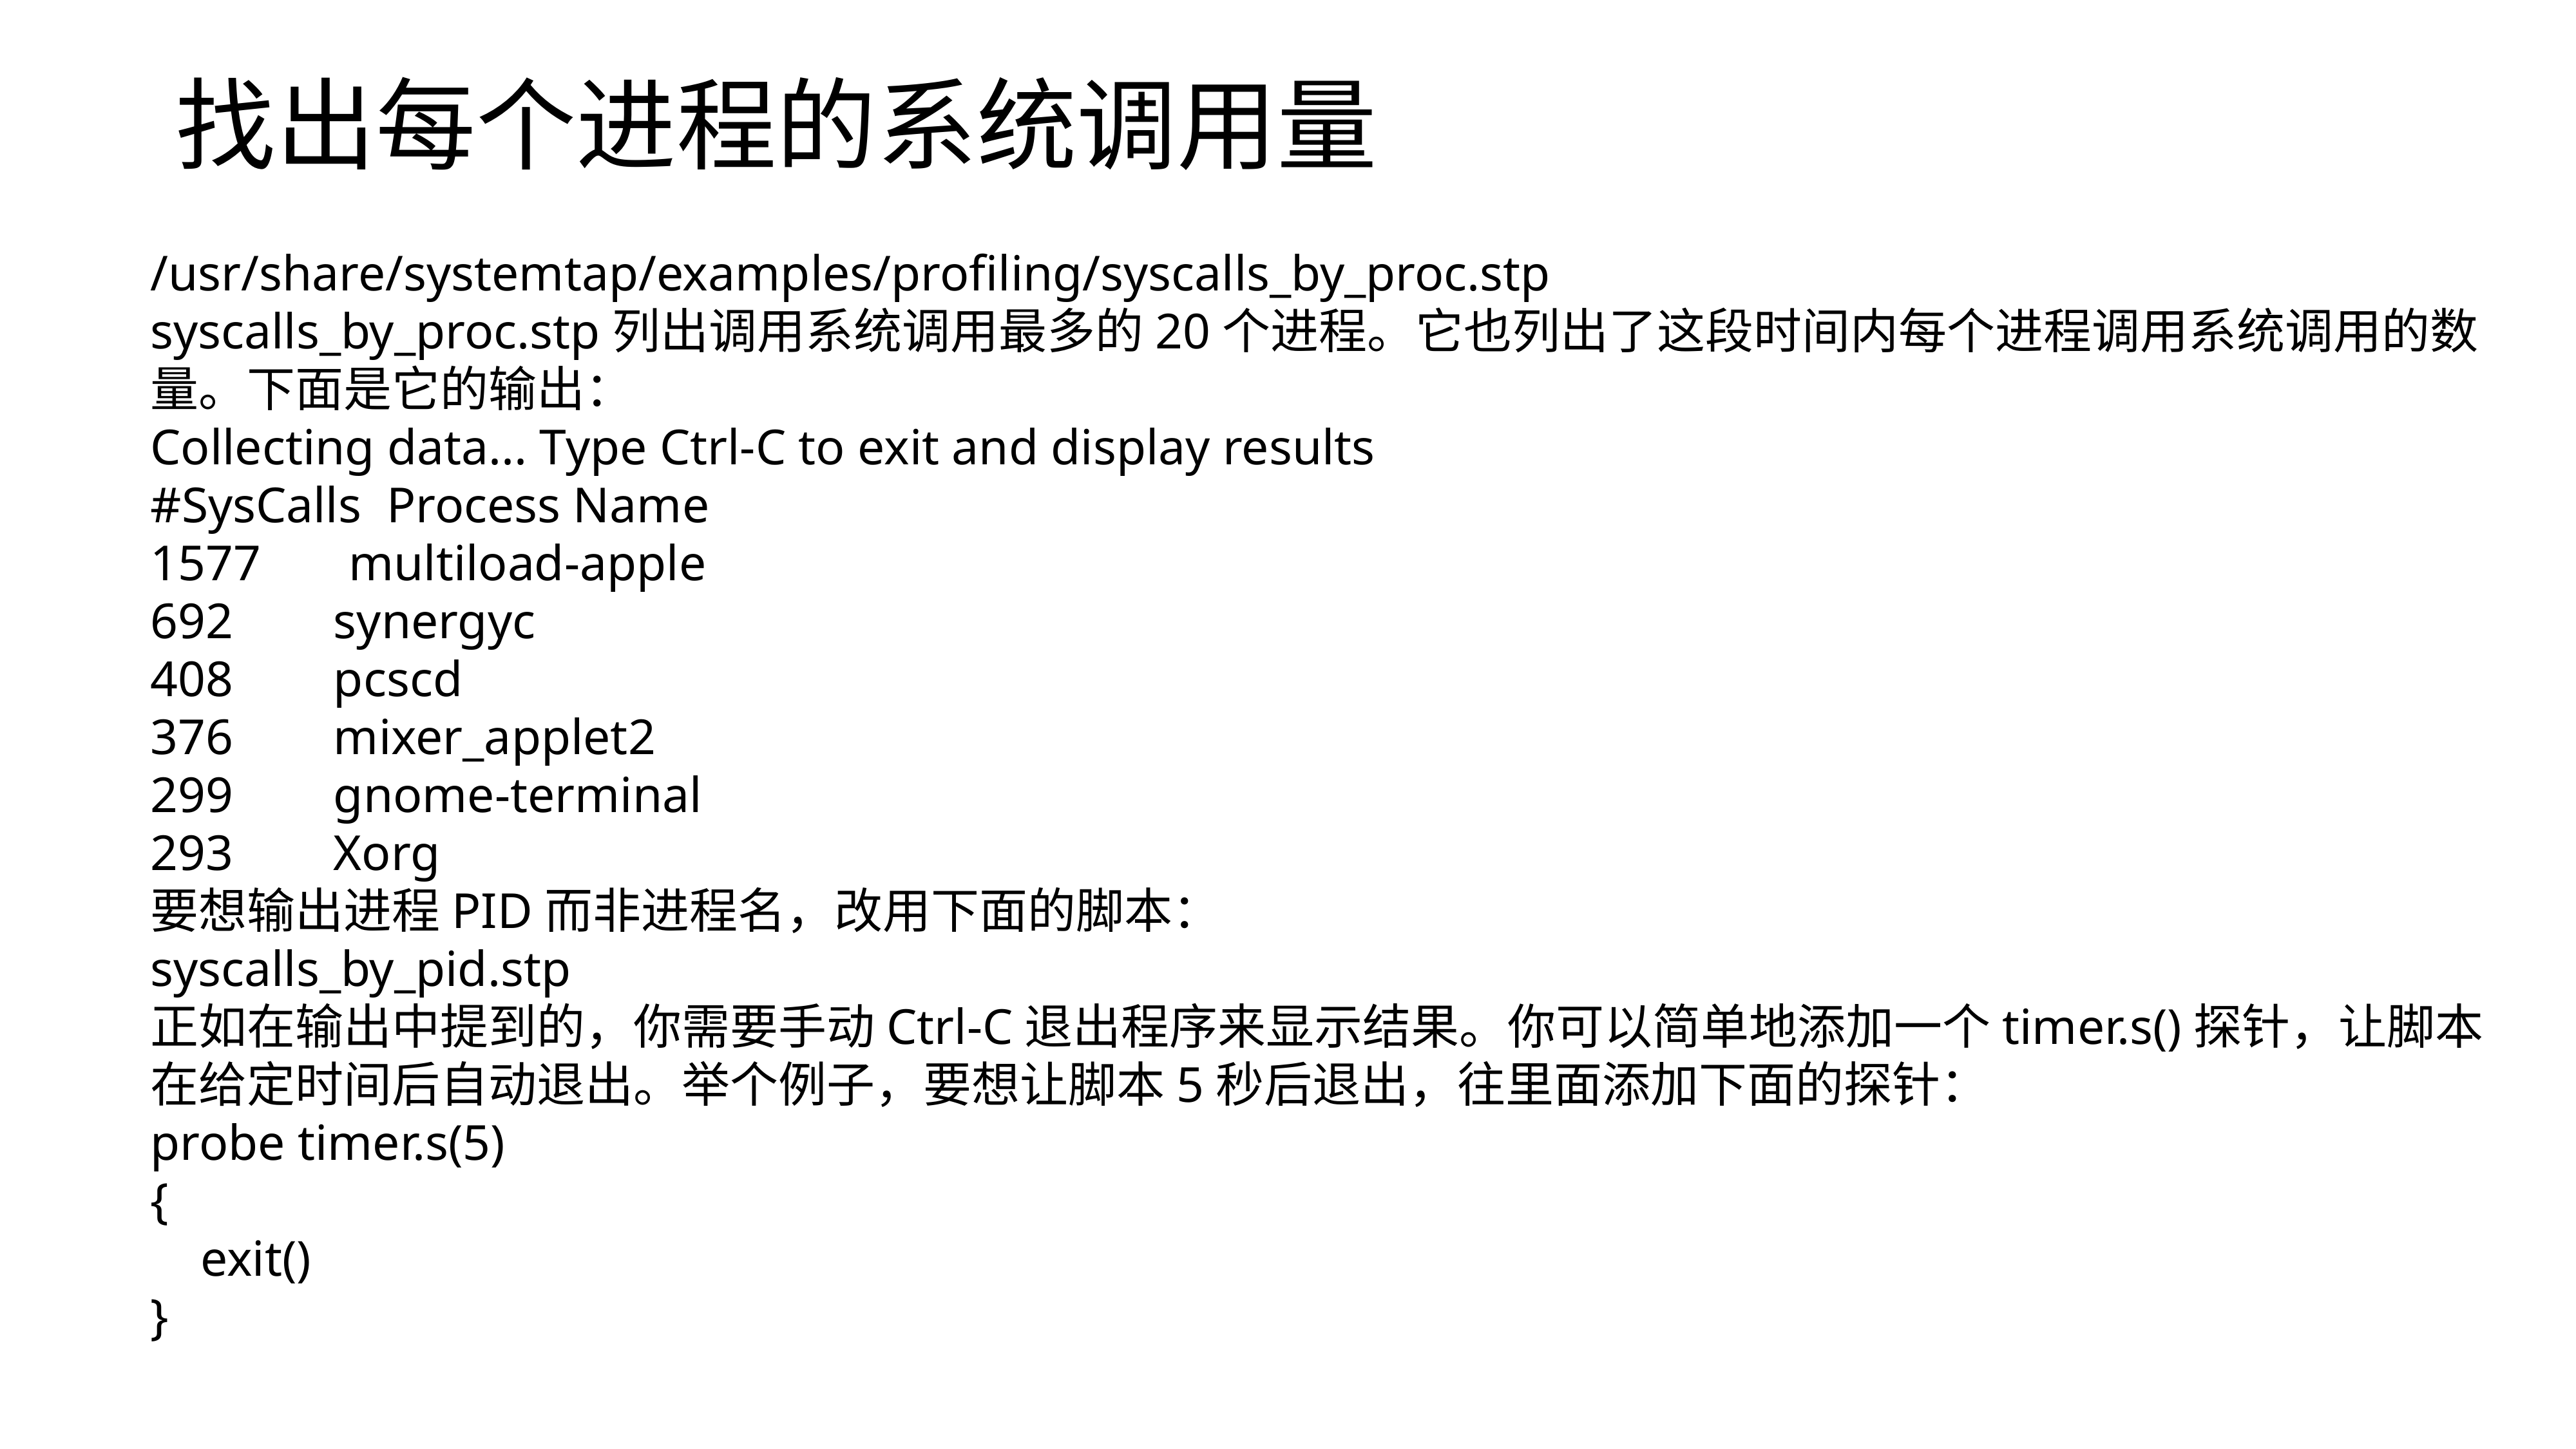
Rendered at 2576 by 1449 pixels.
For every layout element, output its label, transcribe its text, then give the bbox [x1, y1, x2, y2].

title 找出每个进程的系统调用量 [166, 20, 2331, 238]
text_box /usr/share/systemtap/examples/profiling/syscalls_by_proc.stp syscalls_by_proc.stp列出调用系统调用最多的20个进程。它也列出了这段时间内每个进程调用系统调用的数量。下面是它的输出： Collecting data... Type Ctrl-C to exit and display results #SysCalls Process Name 1577 multiload-apple 692 synergyc 408 pcscd 376 mixer_applet2 299 gnome-terminal 293 Xorg 要想输出进程PID而非进程名，改用下面的脚本： syscalls_by_pid.stp 正如在输出中提到的，你需要手动Ctrl-C退出程序来显示结果。你可以简单地添加一个timer.s()探针，让脚本在给定时间后自动退出。举个例子，要想让脚本5秒后退出，往里面添加下面的探针： probe timer.s(5) { exit() } [140, 238, 2508, 1406]
